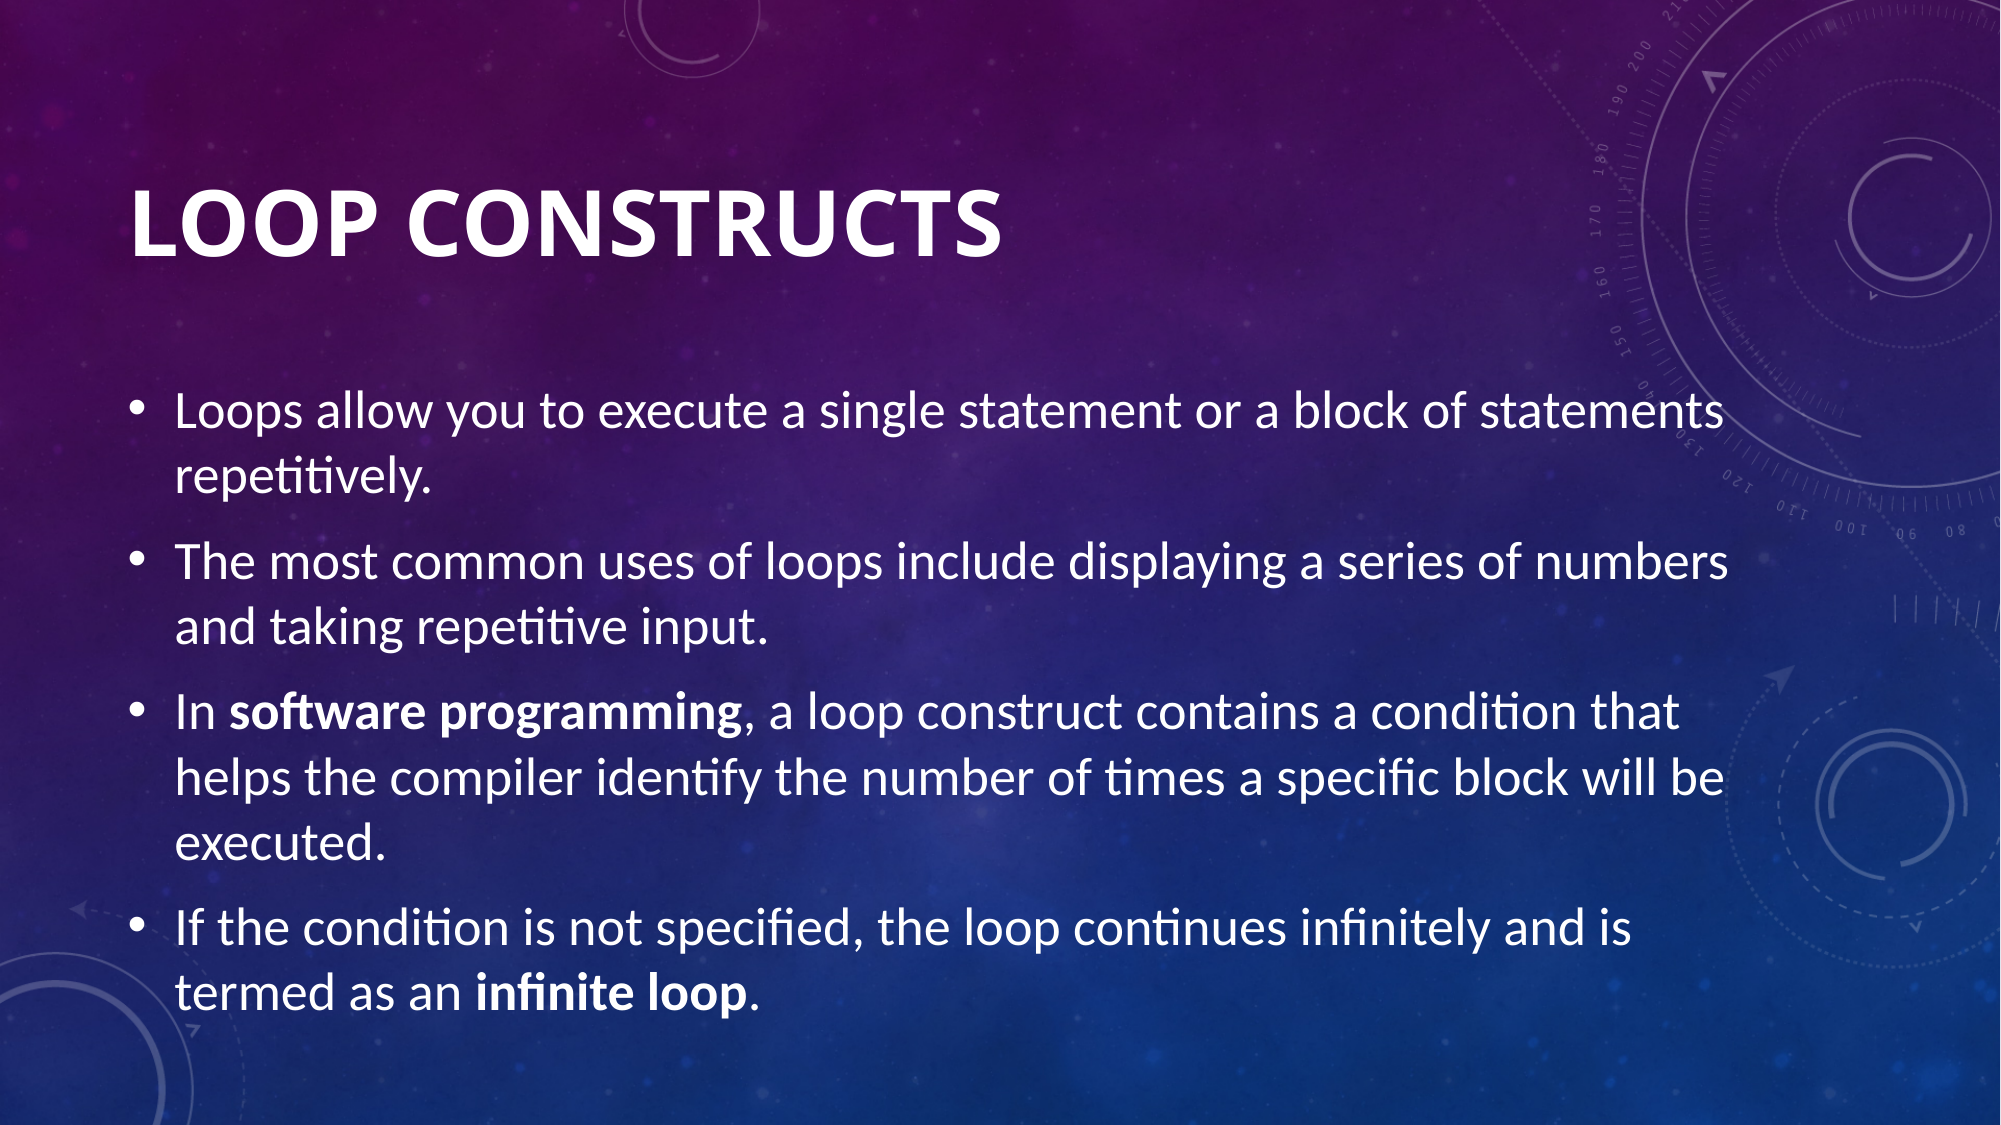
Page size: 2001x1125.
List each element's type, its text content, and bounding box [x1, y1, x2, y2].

picture [0, 0, 2001, 1125]
title Loop Constructs [112, 99, 1775, 339]
list Loops allow you to execute a single statement or a block of statements repetitively. The most common uses of loops include displaying a series of numbers and taking repetitive input. In software programming, a loop construct contains a condition that helps the compiler identify the number of times a specific block will be executed. If the condition is not specified, the loop continues infinitely and is termed as an infinite loop. [112, 351, 1775, 1045]
